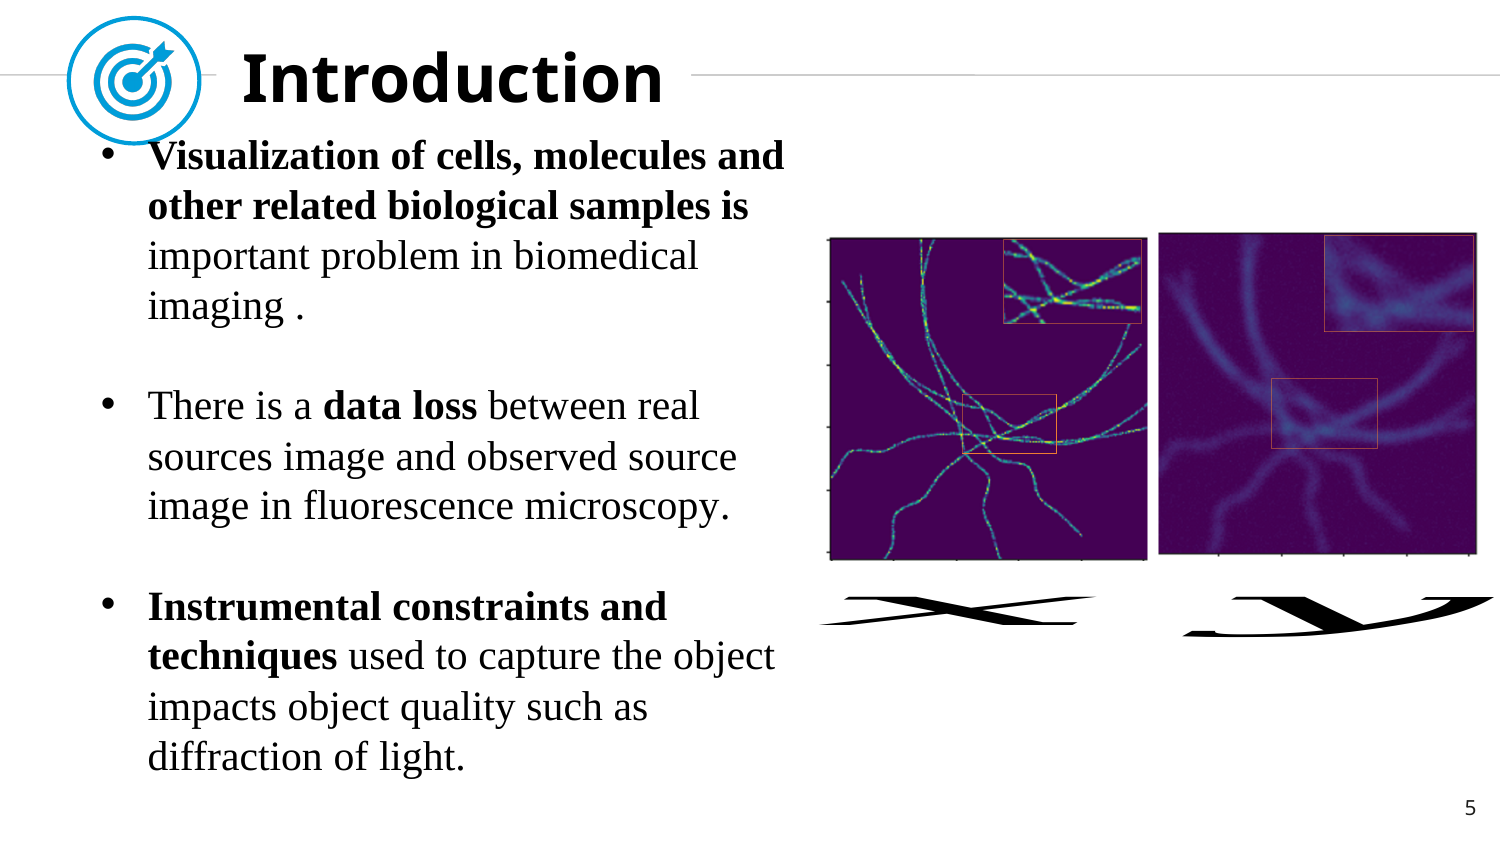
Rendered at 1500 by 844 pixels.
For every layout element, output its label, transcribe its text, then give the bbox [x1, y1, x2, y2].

text_box 5 [1401, 779, 1492, 844]
text_box [187, 40, 201, 70]
text_box Visualization of cells, molecules and other related biological samples is important problem in biomedical imaging . There is a data loss between real sources image and observed source image in fluorescence microscopy. Instrumental constraints and techniques used to capture the object impacts object quality such as diffraction of light. [85, 70, 809, 844]
text_box [92, 15, 176, 30]
picture [808, 203, 1498, 592]
text_box Introduction [216, 41, 692, 70]
text_box [66, 42, 80, 120]
text_box [832, 598, 1500, 650]
picture [85, 32, 183, 130]
